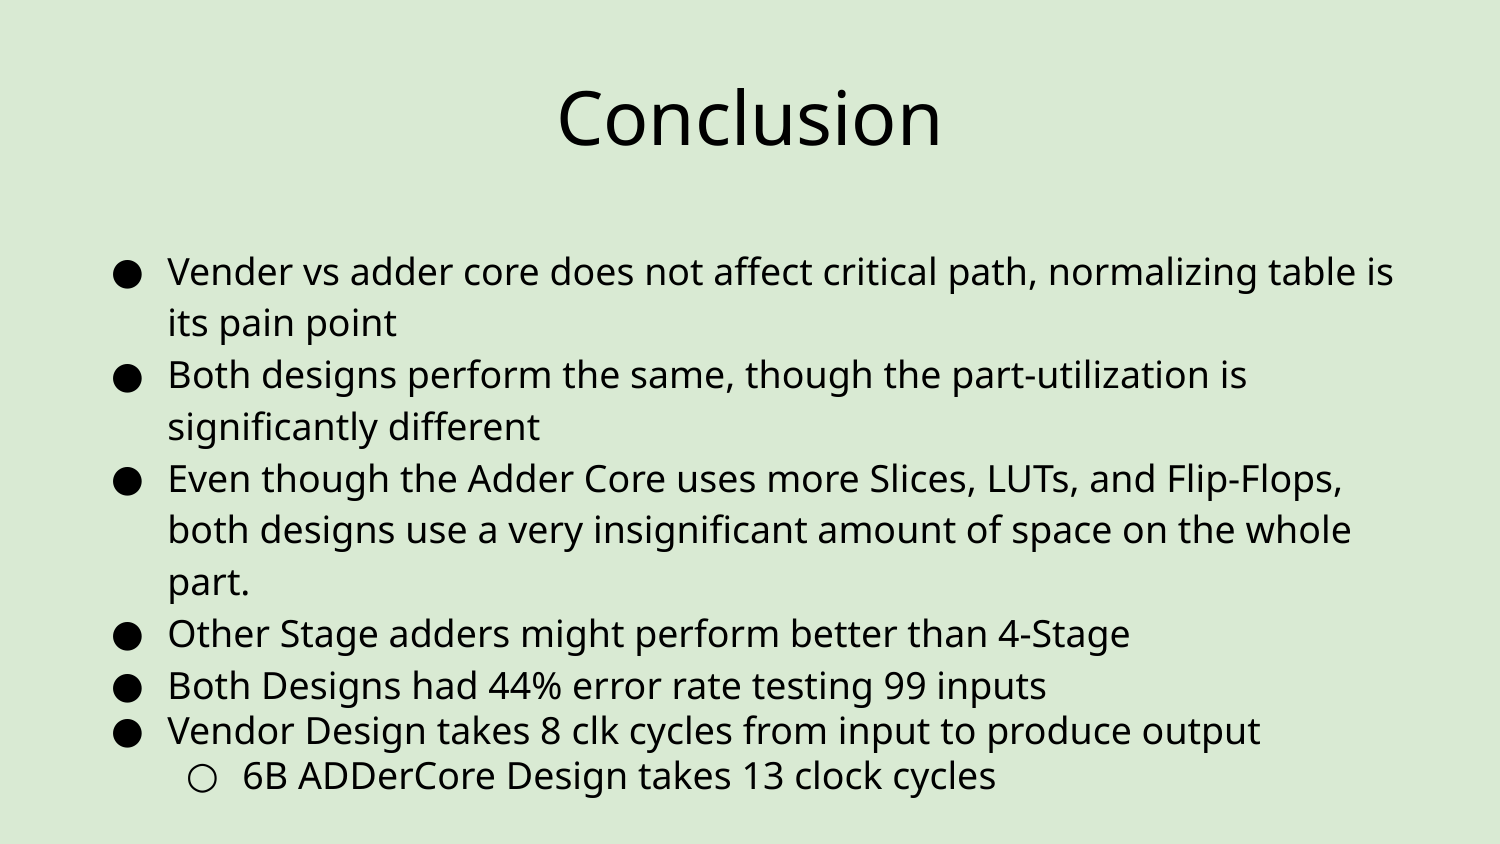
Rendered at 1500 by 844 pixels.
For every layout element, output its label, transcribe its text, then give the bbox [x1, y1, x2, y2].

title Conclusion [75, 52, 1425, 179]
list Vender vs adder core does not affect critical path, normalizing table is its pain point Both designs perform the same, though the part-utilization is significantly different Even though the Adder Core uses more Slices, LUTs, and Flip-Flops, both designs use a very insignificant amount of space on the whole part. Other Stage adders might perform better than 4-Stage Both Designs had 44% error rate testing 99 inputs Vendor Design takes 8 clk cycles from input to produce output 6B ADDerCore Design takes 13 clock cycles [77, 226, 1427, 814]
